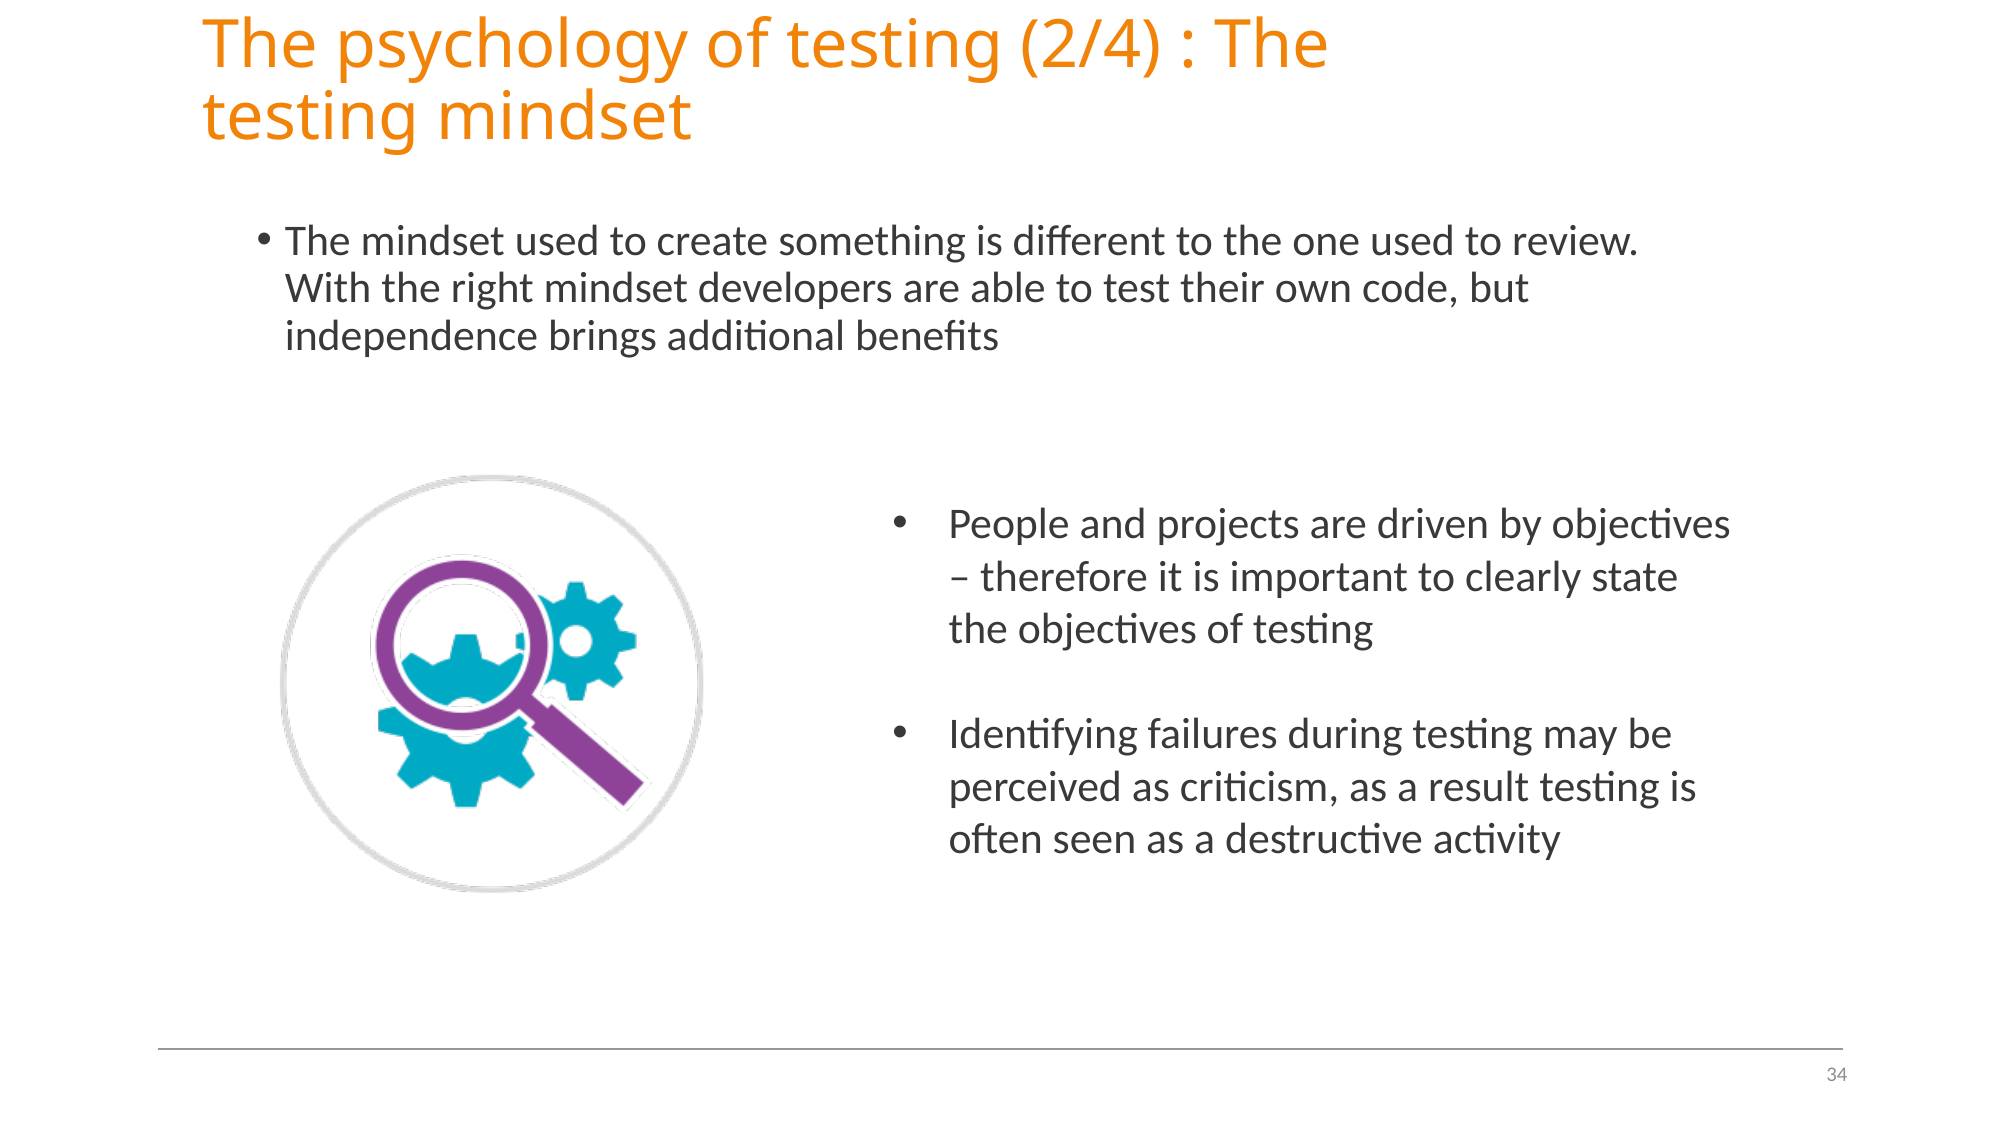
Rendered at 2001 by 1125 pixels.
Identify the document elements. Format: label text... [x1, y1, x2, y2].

list The mindset used to create something is different to the one used to review. With the right mindset developers are able to test their own code, but independence brings additional benefits [241, 210, 1705, 401]
picture [276, 467, 708, 898]
title The psychology of testing (2/4) : The testing mindset [187, 2, 1573, 162]
text_box People and projects are driven by objectives – therefore it is important to clearly state the objectives of testing Identifying failures during testing may be perceived as criticism, as a result testing is often seen as a destructive activity [877, 487, 1753, 920]
slide_number 34 [1412, 1042, 1863, 1103]
